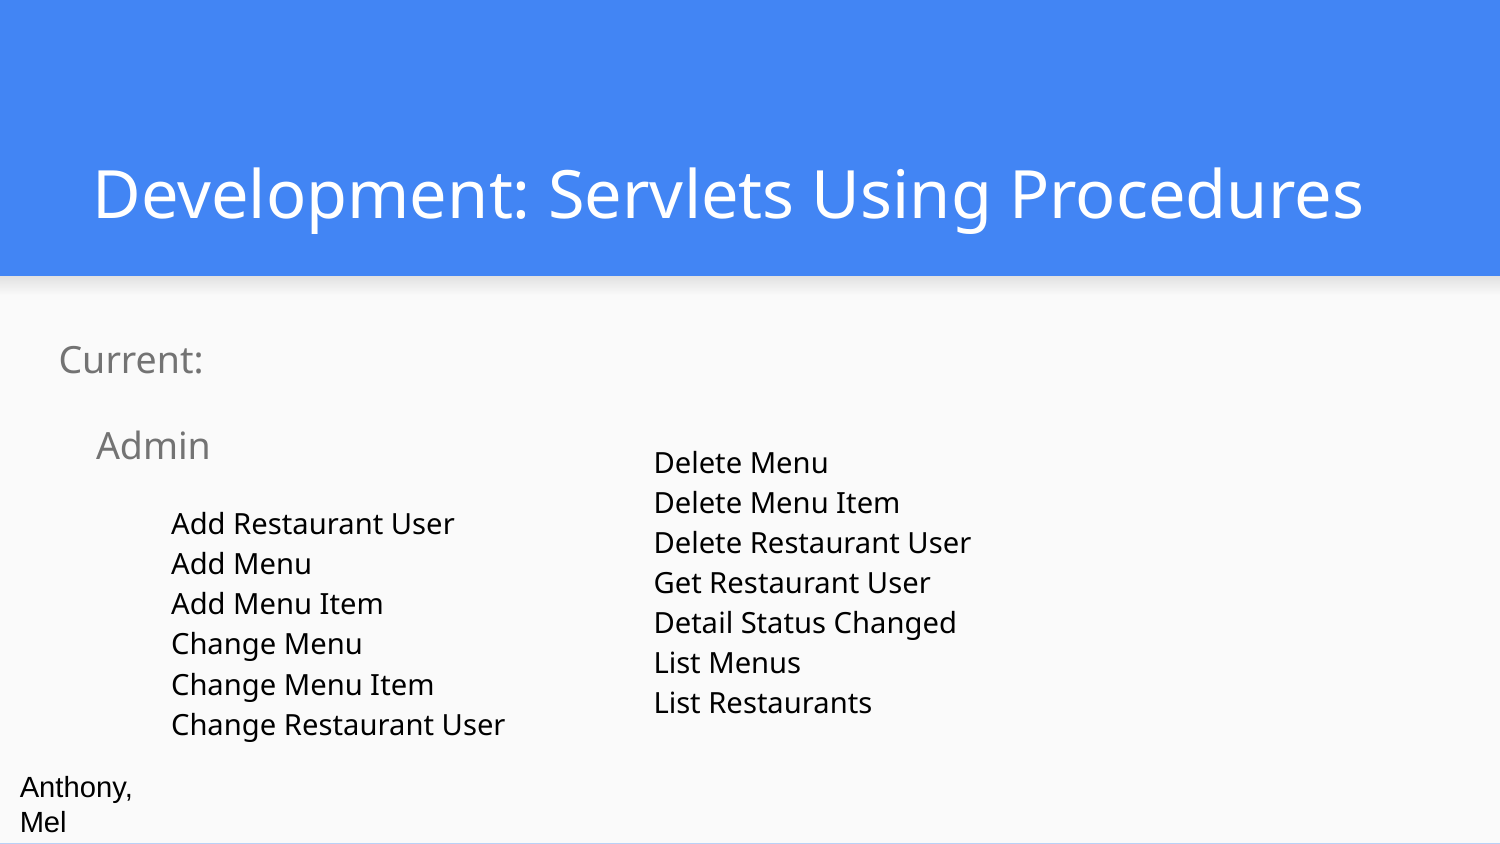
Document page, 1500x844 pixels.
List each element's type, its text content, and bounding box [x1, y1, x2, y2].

text_box Delete Menu Delete Menu Item Delete Restaurant User Get Restaurant User Detail Status Changed List Menus List Restaurants [526, 360, 1019, 798]
title Development: Servlets Using Procedures [77, 121, 1427, 248]
list Current: Admin Add Restaurant User Add Menu Add Menu Item Change Menu Change Menu Item Change Restaurant User [43, 314, 634, 844]
text_box Anthony, Mel [4, 753, 173, 836]
